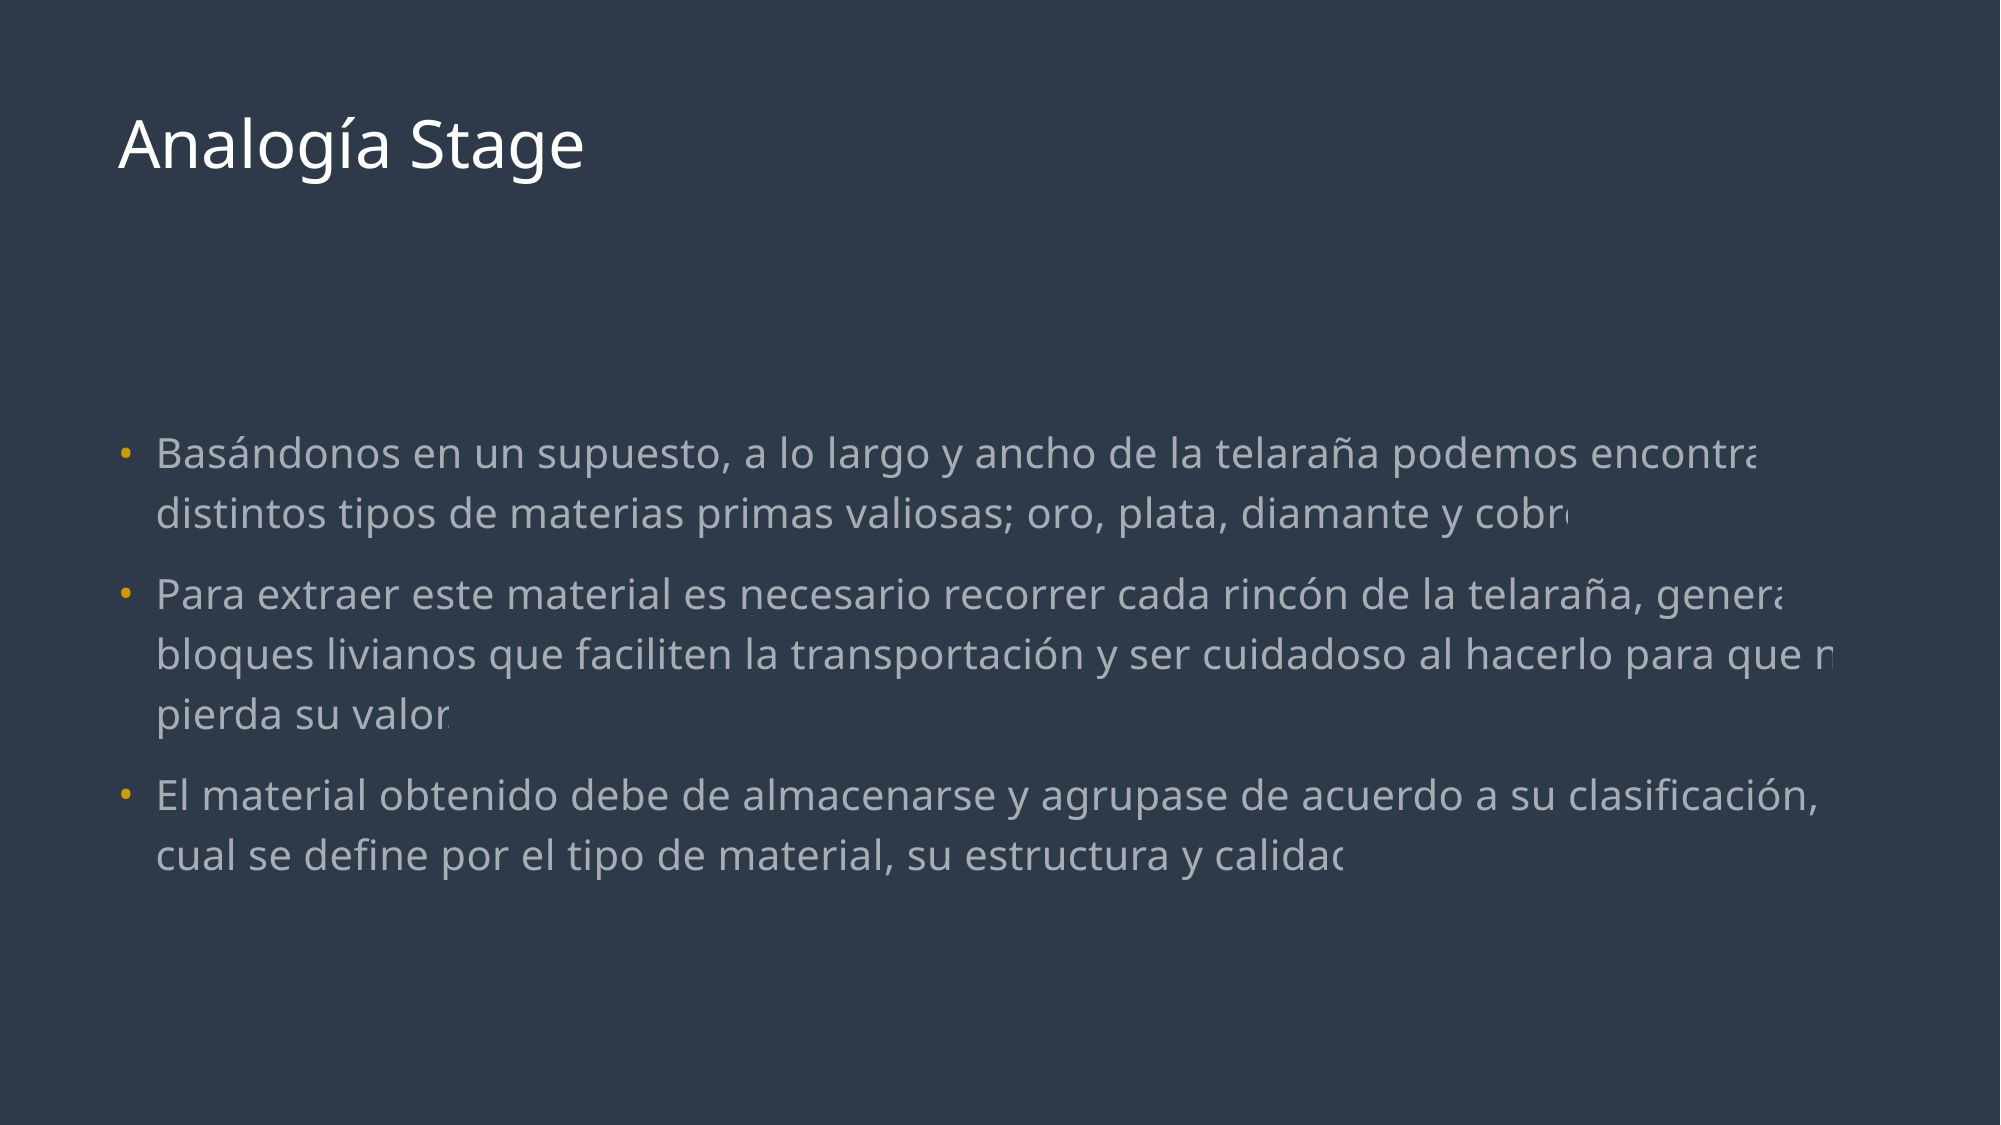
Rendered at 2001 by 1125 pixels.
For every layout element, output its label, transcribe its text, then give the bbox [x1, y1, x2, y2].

title Analogía Stage [118, 101, 1878, 344]
list Basándonos en un supuesto, a lo largo y ancho de la telaraña podemos encontrar distintos tipos de materias primas valiosas; oro, plata, diamante y cobre. Para extraer este material es necesario recorrer cada rincón de la telaraña, generar bloques livianos que faciliten la transportación y ser cuidadoso al hacerlo para que no pierda su valor. El material obtenido debe de almacenarse y agrupase de acuerdo a su clasificación, la cual se define por el tipo de material, su estructura y calidad. [118, 416, 1878, 947]
